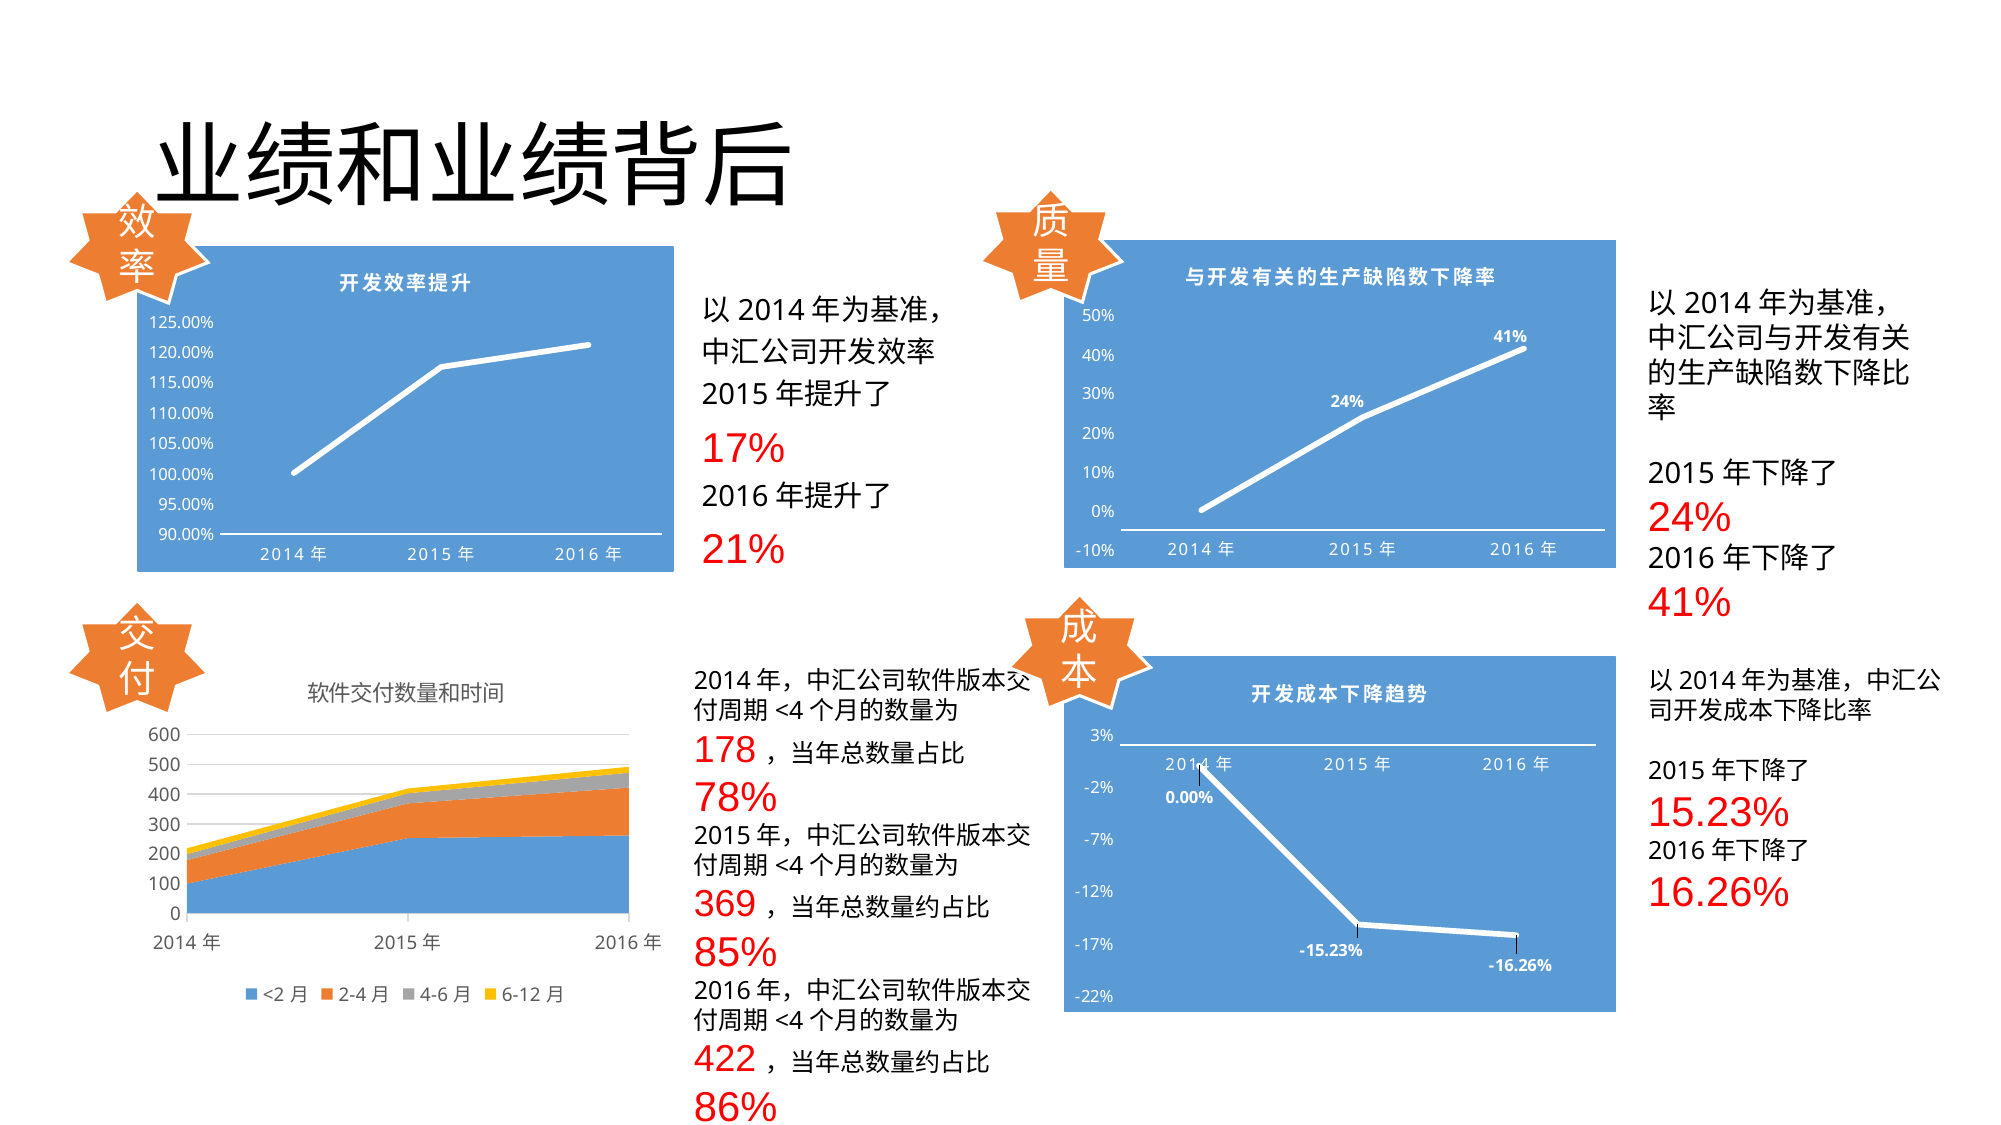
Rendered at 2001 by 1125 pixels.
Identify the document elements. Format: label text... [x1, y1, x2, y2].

text_box 成本 [1005, 592, 1141, 711]
chart [137, 246, 674, 572]
text_box 以2014年为基准，中汇公司与开发有关的生产缺陷数下降比率 2015年下降了 24% 2016年下降了 41% [1633, 277, 1934, 632]
text_box 以2014年为基准，中汇公司开发效率 2015年提升了17% 2016年提升了21% [686, 277, 982, 580]
chart [1063, 239, 1617, 569]
text_box 质量 [977, 186, 1110, 305]
chart [1063, 655, 1617, 1013]
text_box 2014年，中汇公司软件版本交付周期<4个月的数量为178，当年总数量占比78% 2015年，中汇公司软件版本交付周期<4个月的数量为369，当年总数量约占比85% 2016年，中汇公司软件版本交付周期<4个月的数量为422，当年总数量约占比86% [679, 657, 1048, 1125]
title 业绩和业绩背后 [137, 59, 1863, 278]
text_box 交付 [63, 598, 197, 717]
chart [137, 654, 674, 1015]
text_box 以2014年为基准，中汇公司开发成本下降比率 2015年下降了 15.23% 2016年下降了 16.26% [1633, 657, 1959, 922]
text_box 效率 [63, 187, 197, 306]
